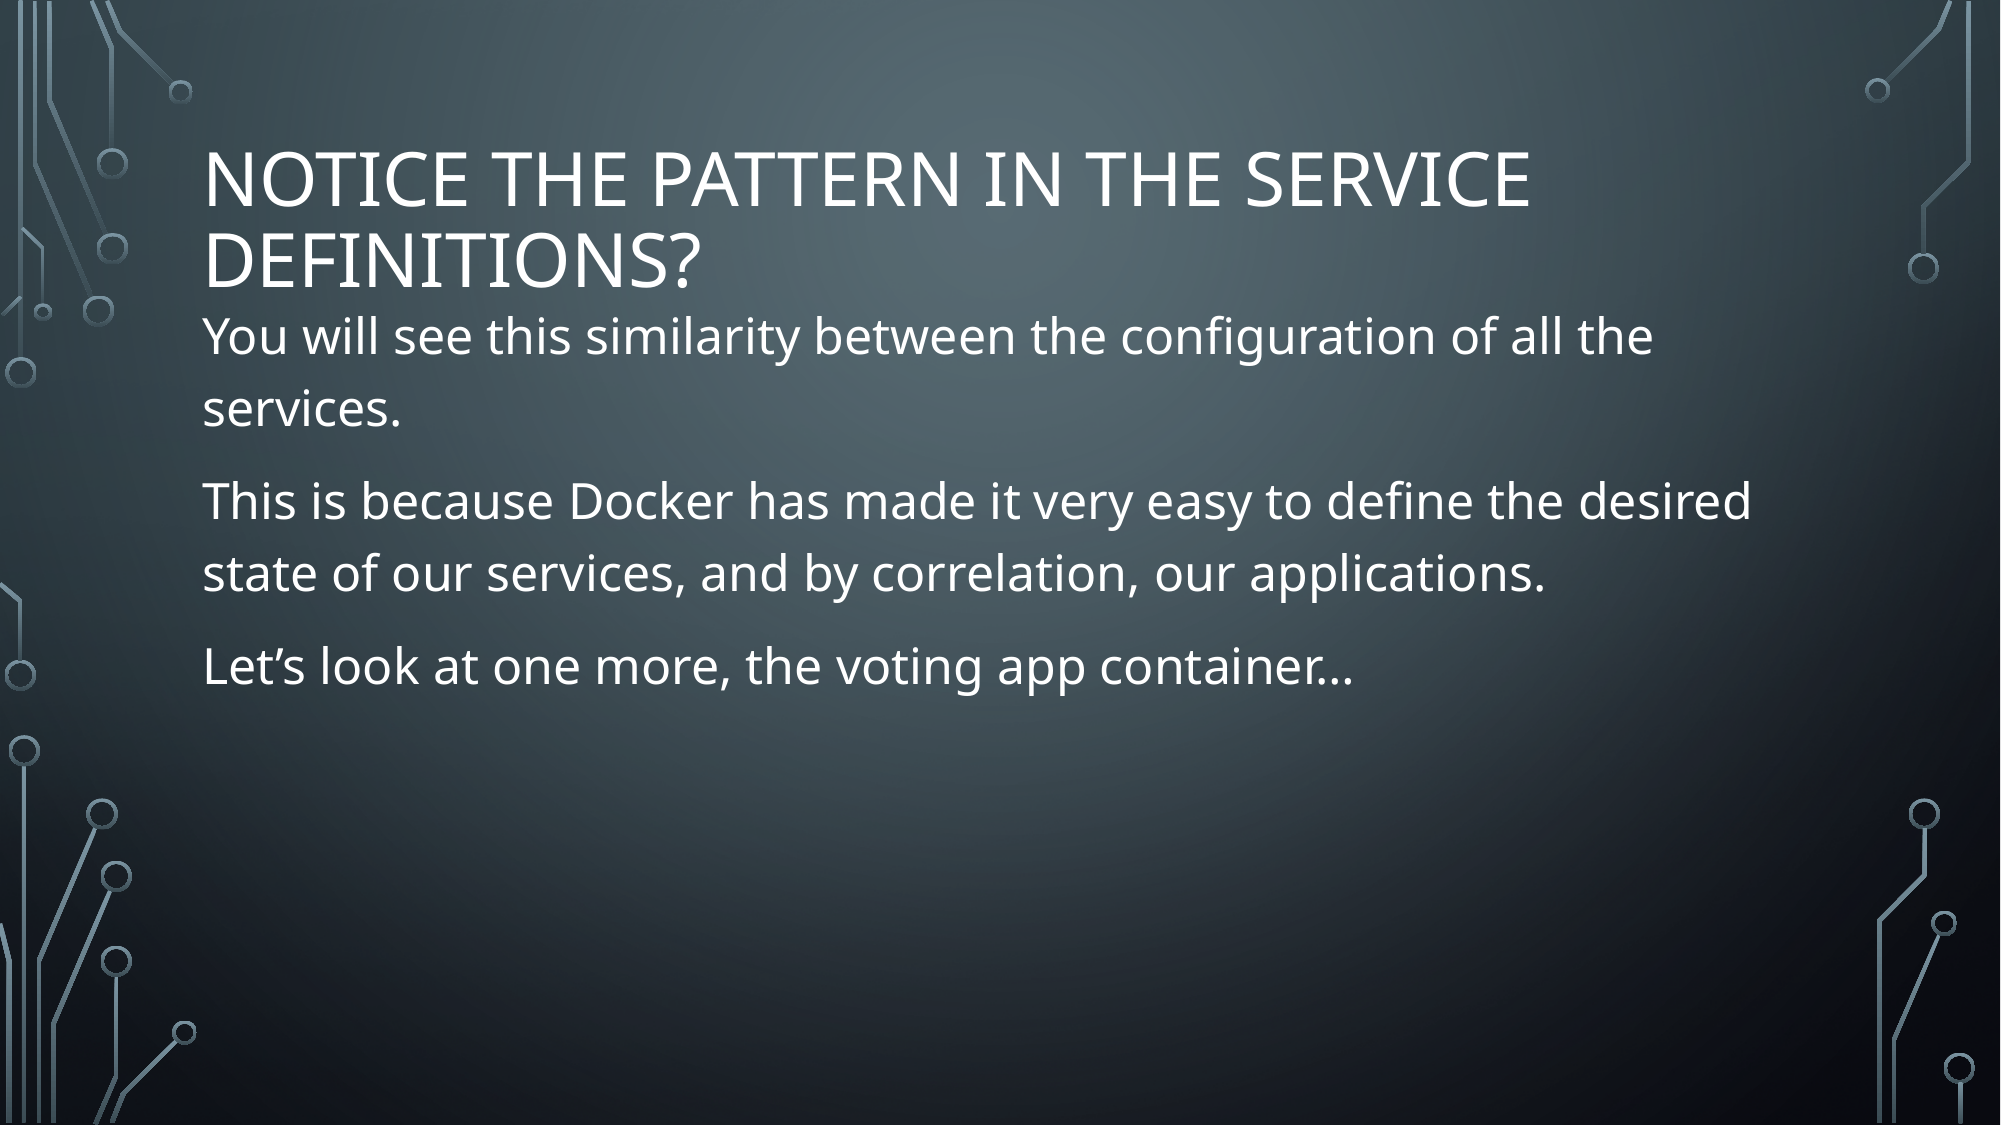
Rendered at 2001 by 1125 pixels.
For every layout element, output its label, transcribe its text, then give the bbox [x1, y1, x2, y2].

title Notice the pattern in the service definitions? [187, 101, 1813, 285]
list You will see this similarity between the configuration of all the services. This is because Docker has made it very easy to define the desired state of our services, and by correlation, our applications. Let’s look at one more, the voting app container… [187, 285, 1813, 1098]
